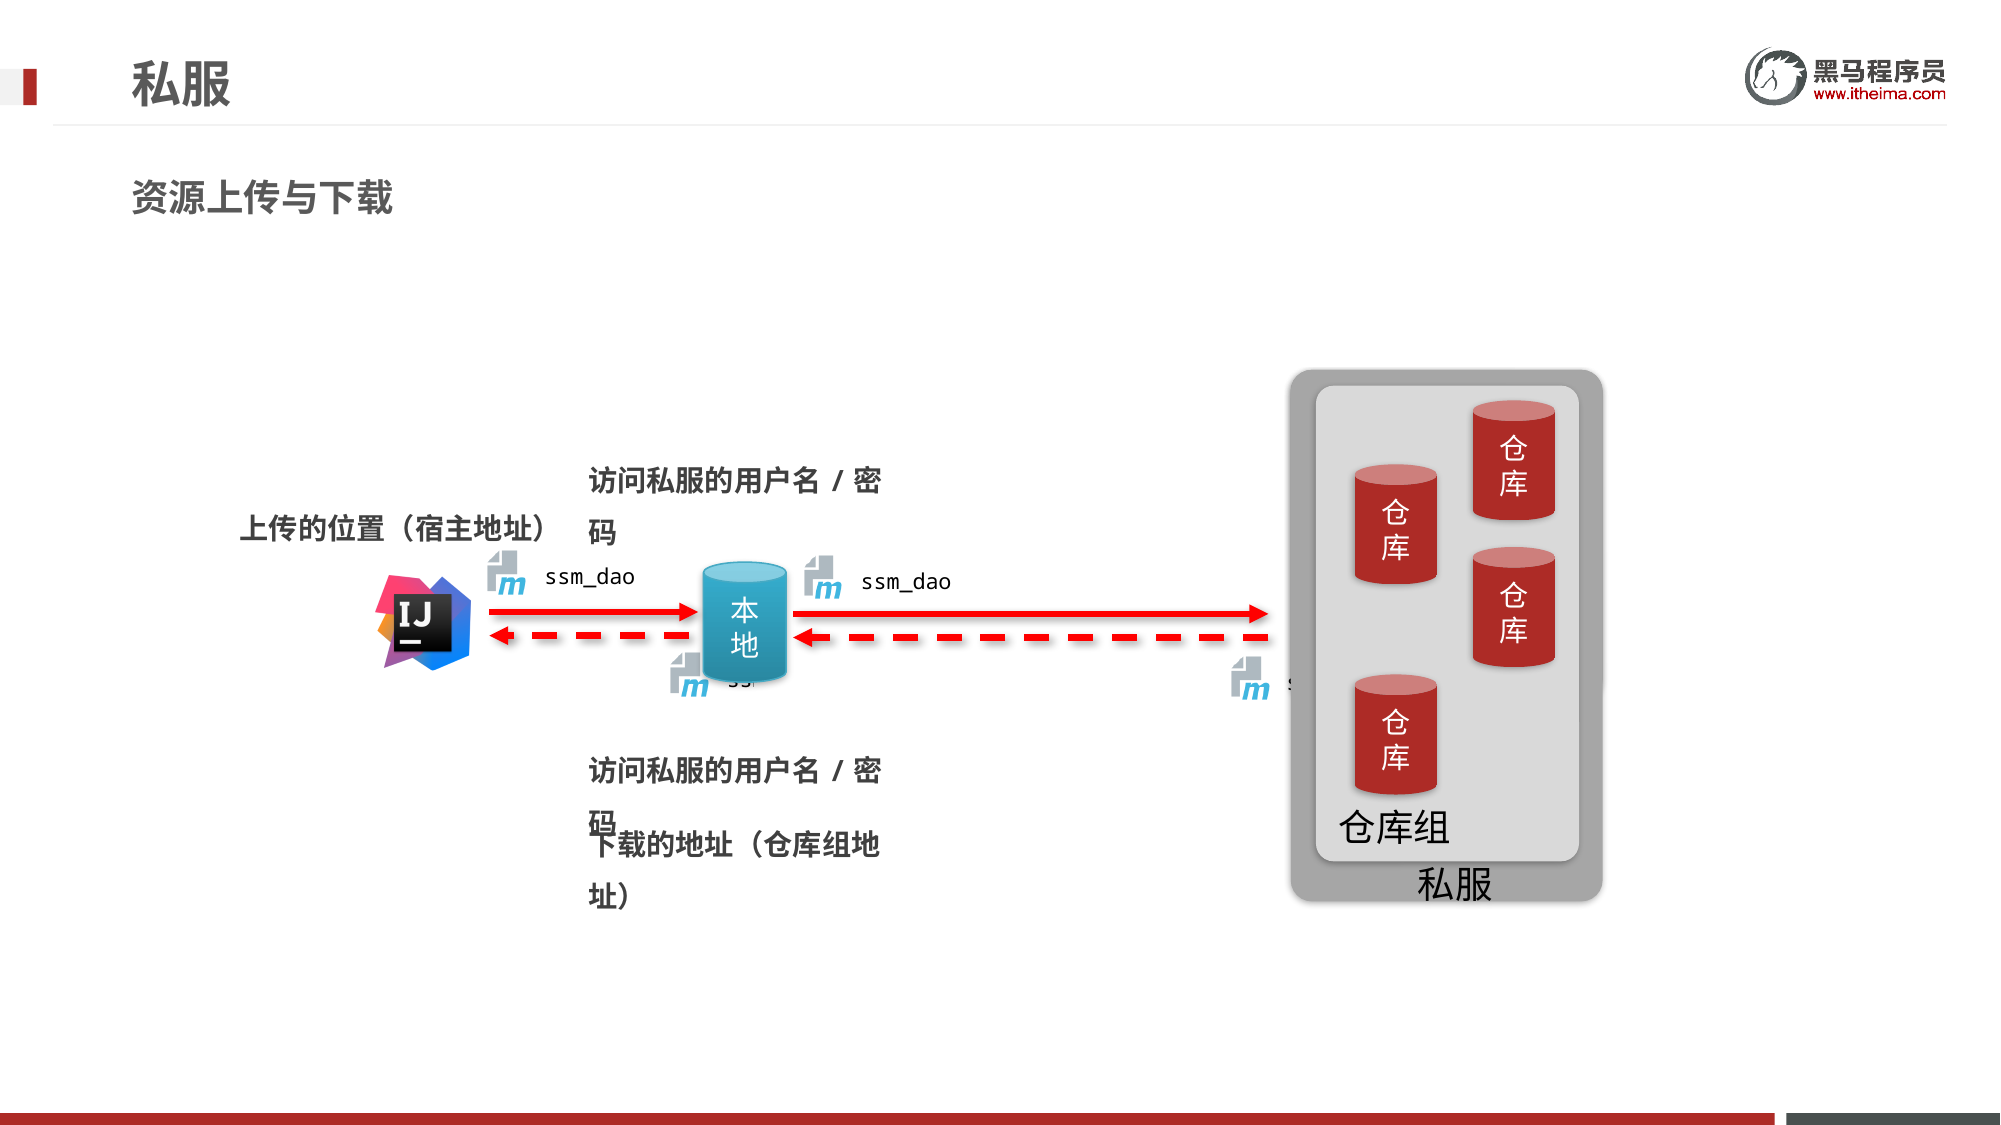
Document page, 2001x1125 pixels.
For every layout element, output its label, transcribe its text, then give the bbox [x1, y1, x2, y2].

list 资源上传与下载 [116, 154, 1880, 239]
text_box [1222, 648, 1285, 708]
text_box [794, 546, 966, 606]
text_box 上传的位置（宿主地址） [225, 485, 591, 553]
picture [1744, 46, 1946, 106]
picture [375, 573, 473, 672]
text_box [1290, 369, 1603, 902]
text_box 下载的地址（仓库组地址） [573, 801, 922, 922]
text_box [661, 644, 749, 704]
text_box 本地 [702, 561, 749, 643]
picture [754, 505, 908, 792]
title 私服 [116, 40, 1556, 125]
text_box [478, 542, 650, 602]
text_box 访问私服的用户名/密码 [573, 727, 922, 801]
text_box 访问私服的用户名/密码 [573, 437, 922, 557]
